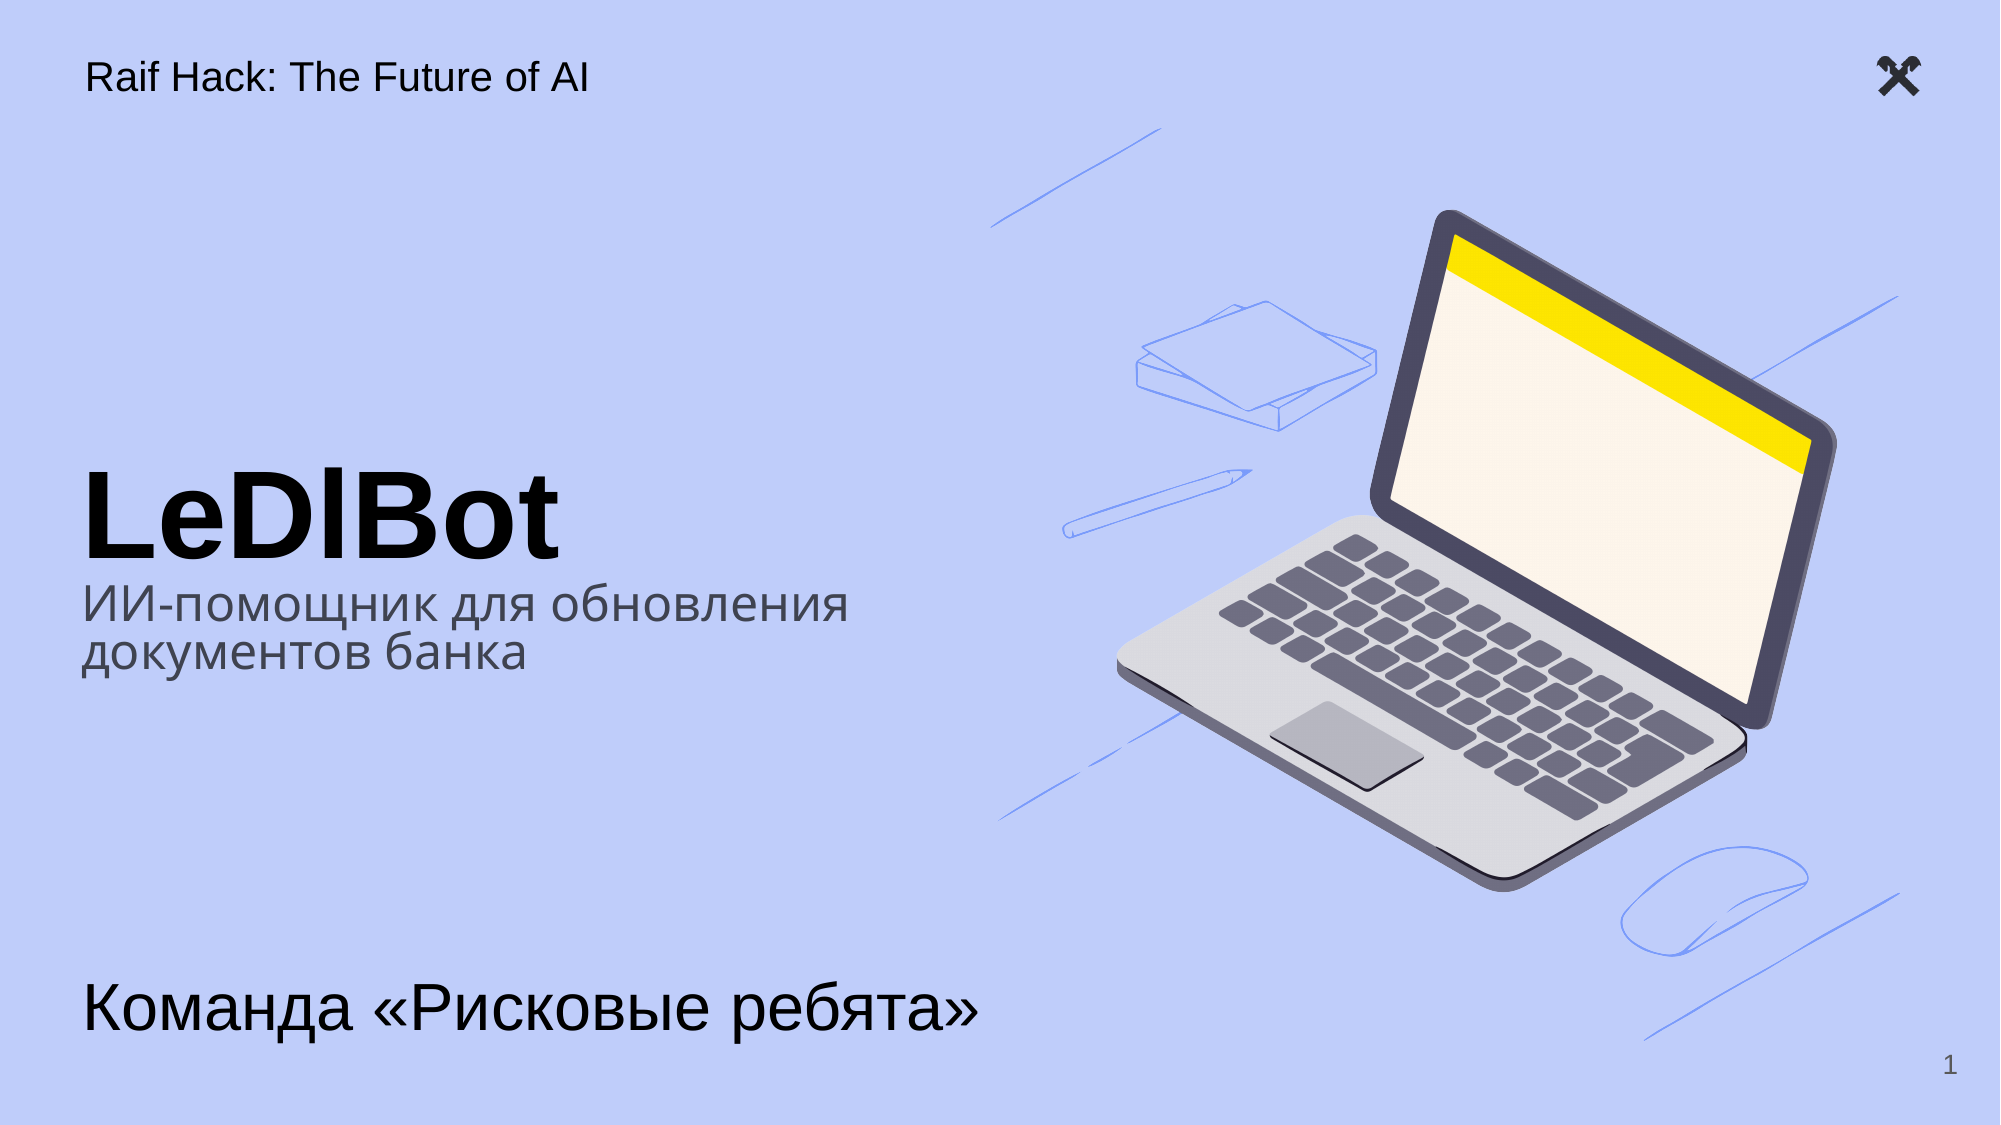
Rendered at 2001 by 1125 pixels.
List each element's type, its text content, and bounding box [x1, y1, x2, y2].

slide_number 1 [1853, 1019, 1974, 1106]
text_box Команда «Рисковые ребята» [82, 963, 978, 1044]
picture [983, 124, 1907, 1048]
title LeDlBot ИИ-помощник для обновления документов банка [80, 447, 969, 716]
text_box Raif Hack: The Future of AI [65, 39, 1348, 111]
picture [1872, 48, 1925, 101]
